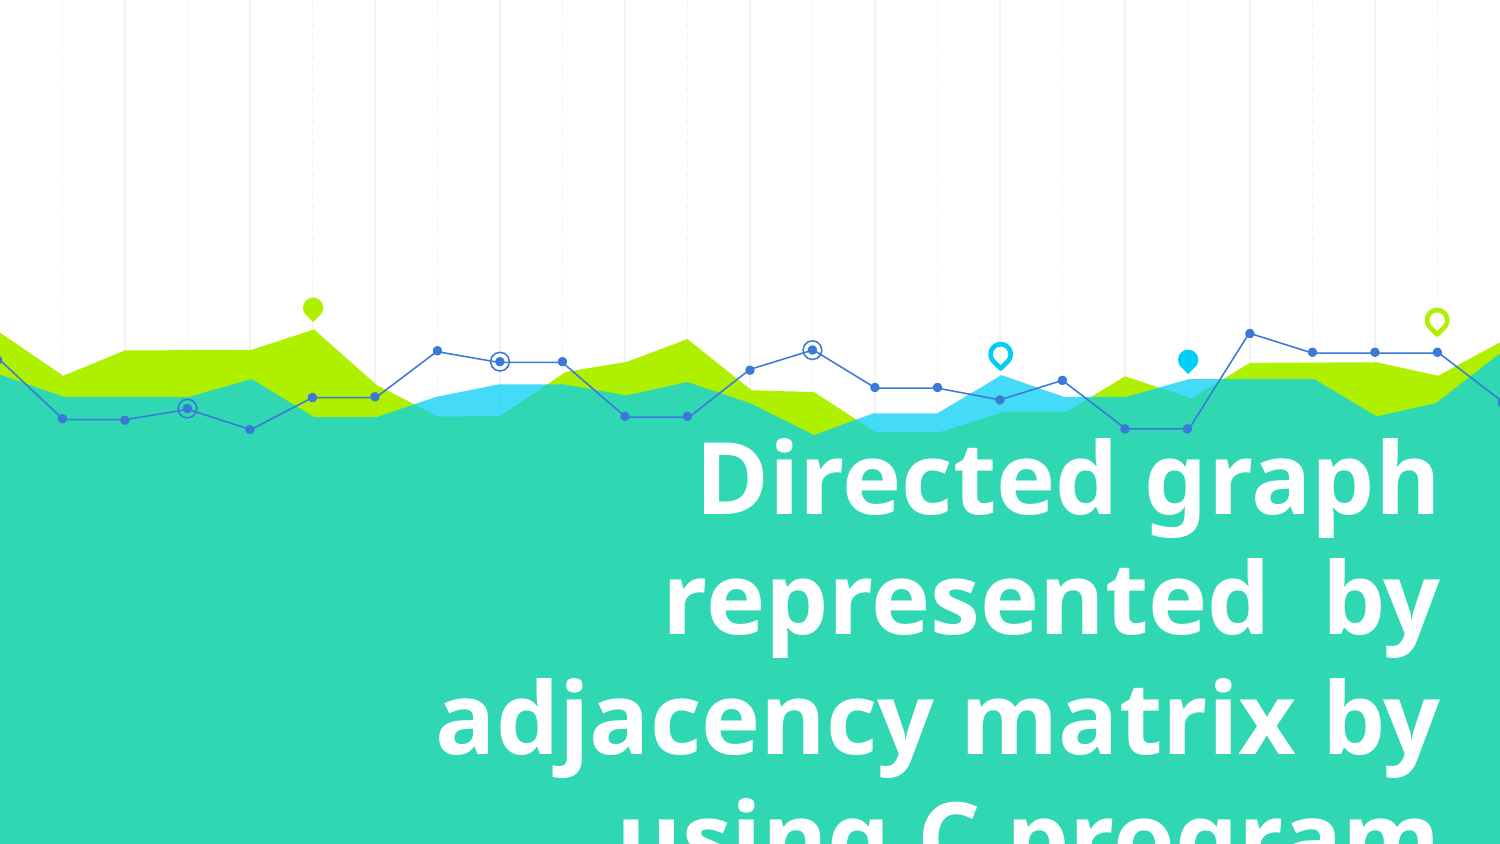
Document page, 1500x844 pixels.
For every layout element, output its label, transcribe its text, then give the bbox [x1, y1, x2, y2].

title Directed graph represented by adjacency matrix by using C program [266, 465, 1457, 844]
